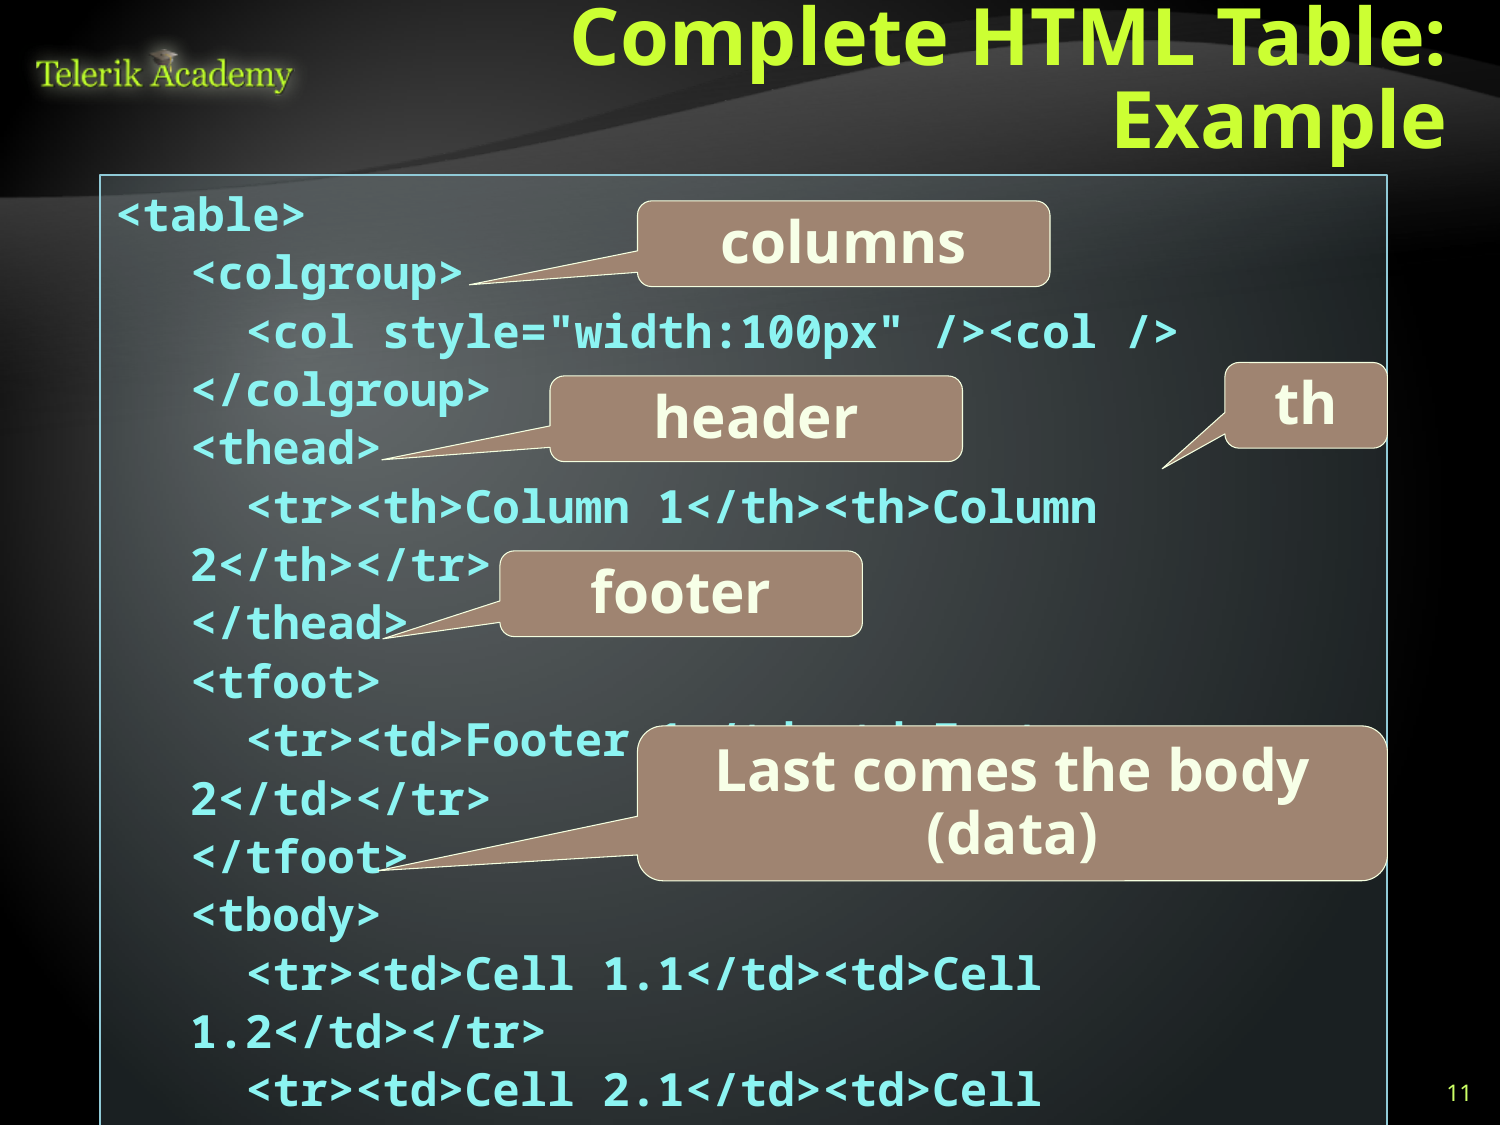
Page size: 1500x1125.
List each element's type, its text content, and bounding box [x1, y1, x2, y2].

slide_number 11 [1412, 1074, 1488, 1113]
text_box th [1162, 362, 1388, 469]
text_box columns [469, 200, 1051, 287]
list [37, 149, 1463, 1100]
text_box footer [382, 550, 863, 639]
picture [0, 0, 1500, 1125]
text_box <table> <colgroup> <col style="width:100px" /><col /> </colgroup> <thead> <tr><th>Column 1</th><th>Column 2</th></tr> </thead> <tfoot> <tr><td>Footer 1</td><td>Footer 2</td></tr> </tfoot> <tbody> <tr><td>Cell 1.1</td><td>Cell 1.2</td></tr> <tr><td>Cell 2.1</td><td>Cell 2.2</td></tr> </tbody> </table> [100, 174, 1388, 1125]
text_box header [381, 375, 963, 462]
title Complete HTML Table: Example [300, 12, 1463, 149]
picture [24, 37, 300, 108]
text_box Last comes the body (data) [378, 725, 1388, 881]
